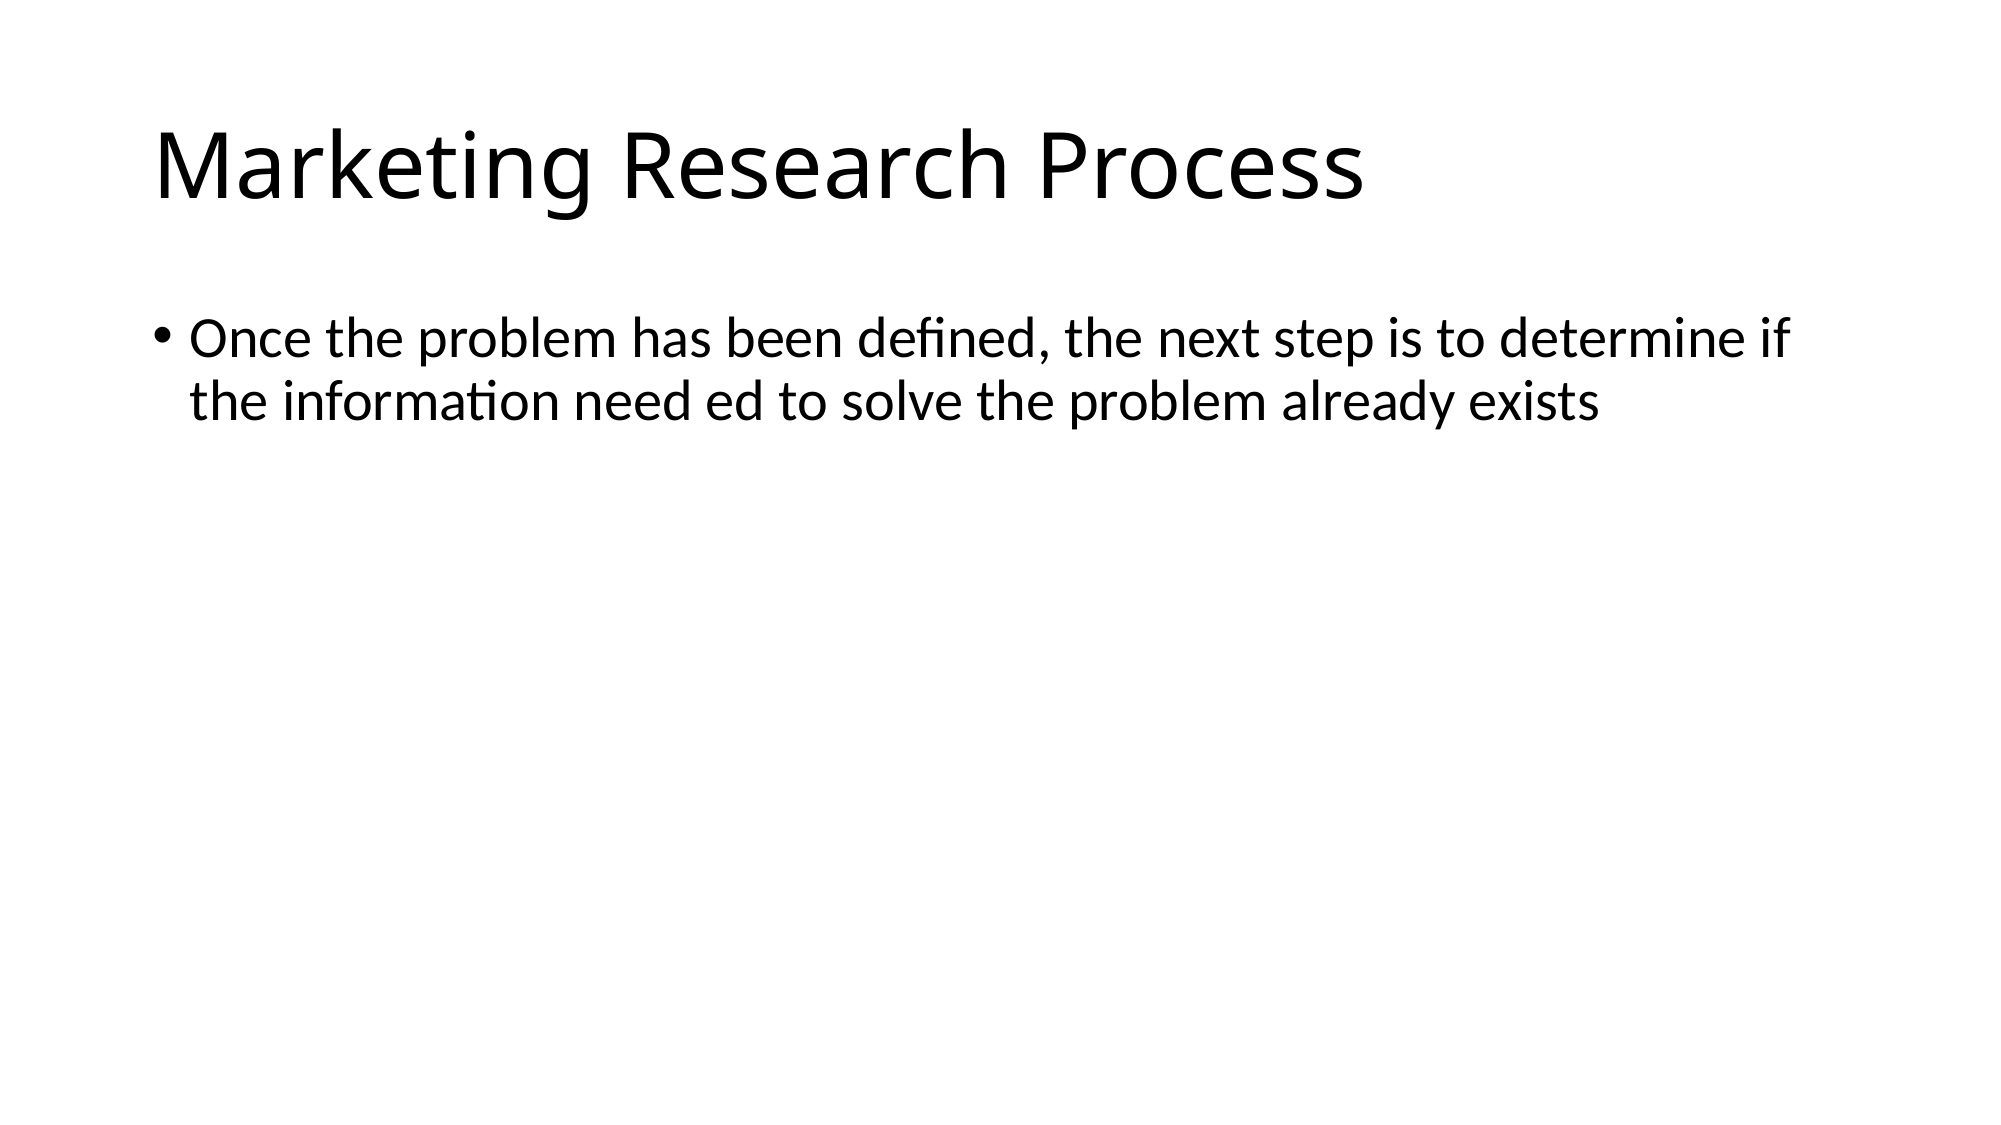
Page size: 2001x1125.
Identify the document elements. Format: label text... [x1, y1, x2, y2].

list Once the problem has been defined, the next step is to determine if the information need ed to solve the problem already exists [137, 299, 1863, 1014]
title Marketing Research Process [137, 59, 1863, 278]
